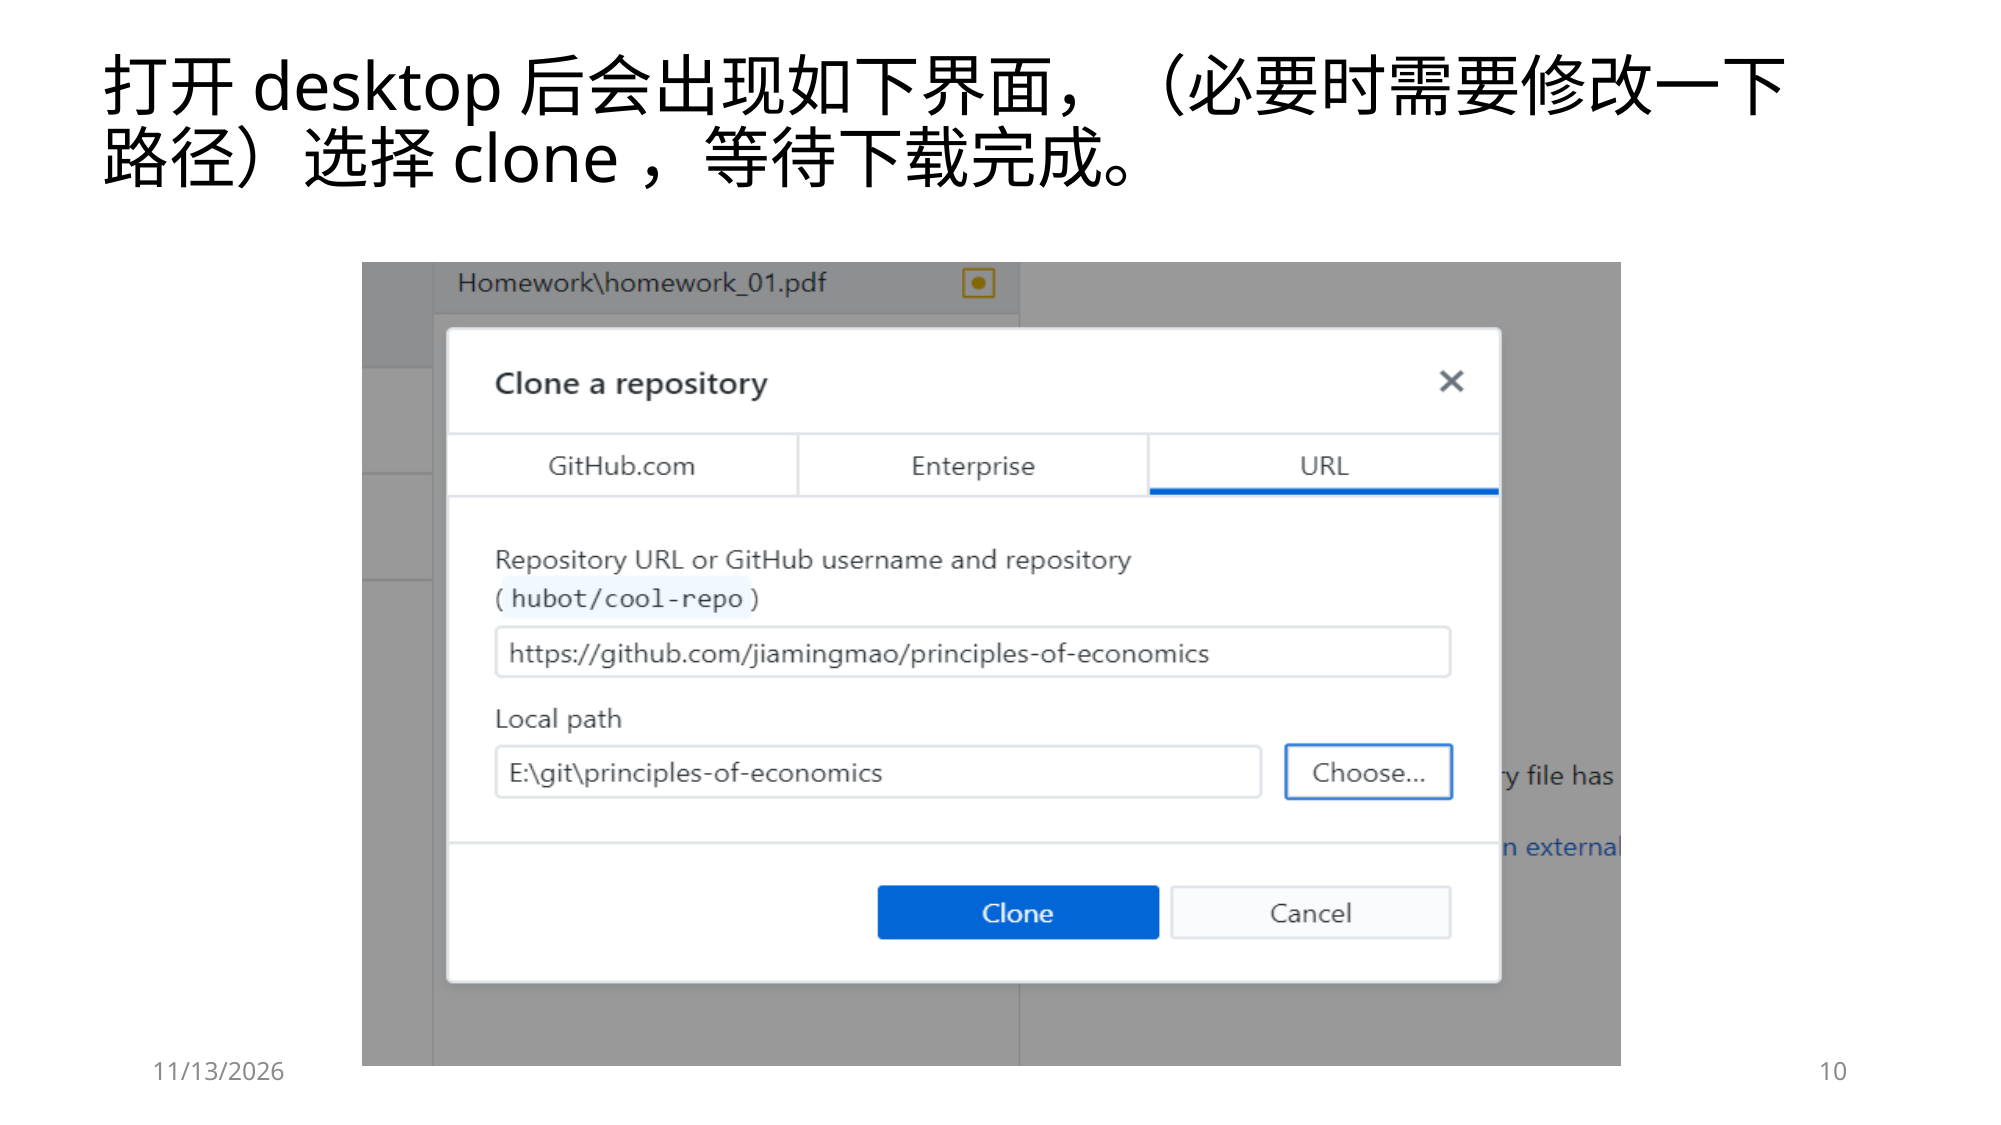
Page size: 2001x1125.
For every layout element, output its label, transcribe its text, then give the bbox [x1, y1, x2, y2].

slide_number 10 [1412, 1042, 1863, 1103]
title 打开desktop后会出现如下界面，（必要时需要修改一下路径）选择clone，等待下载完成。 [87, 58, 1813, 192]
picture [362, 262, 1621, 1066]
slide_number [137, 1042, 588, 1103]
